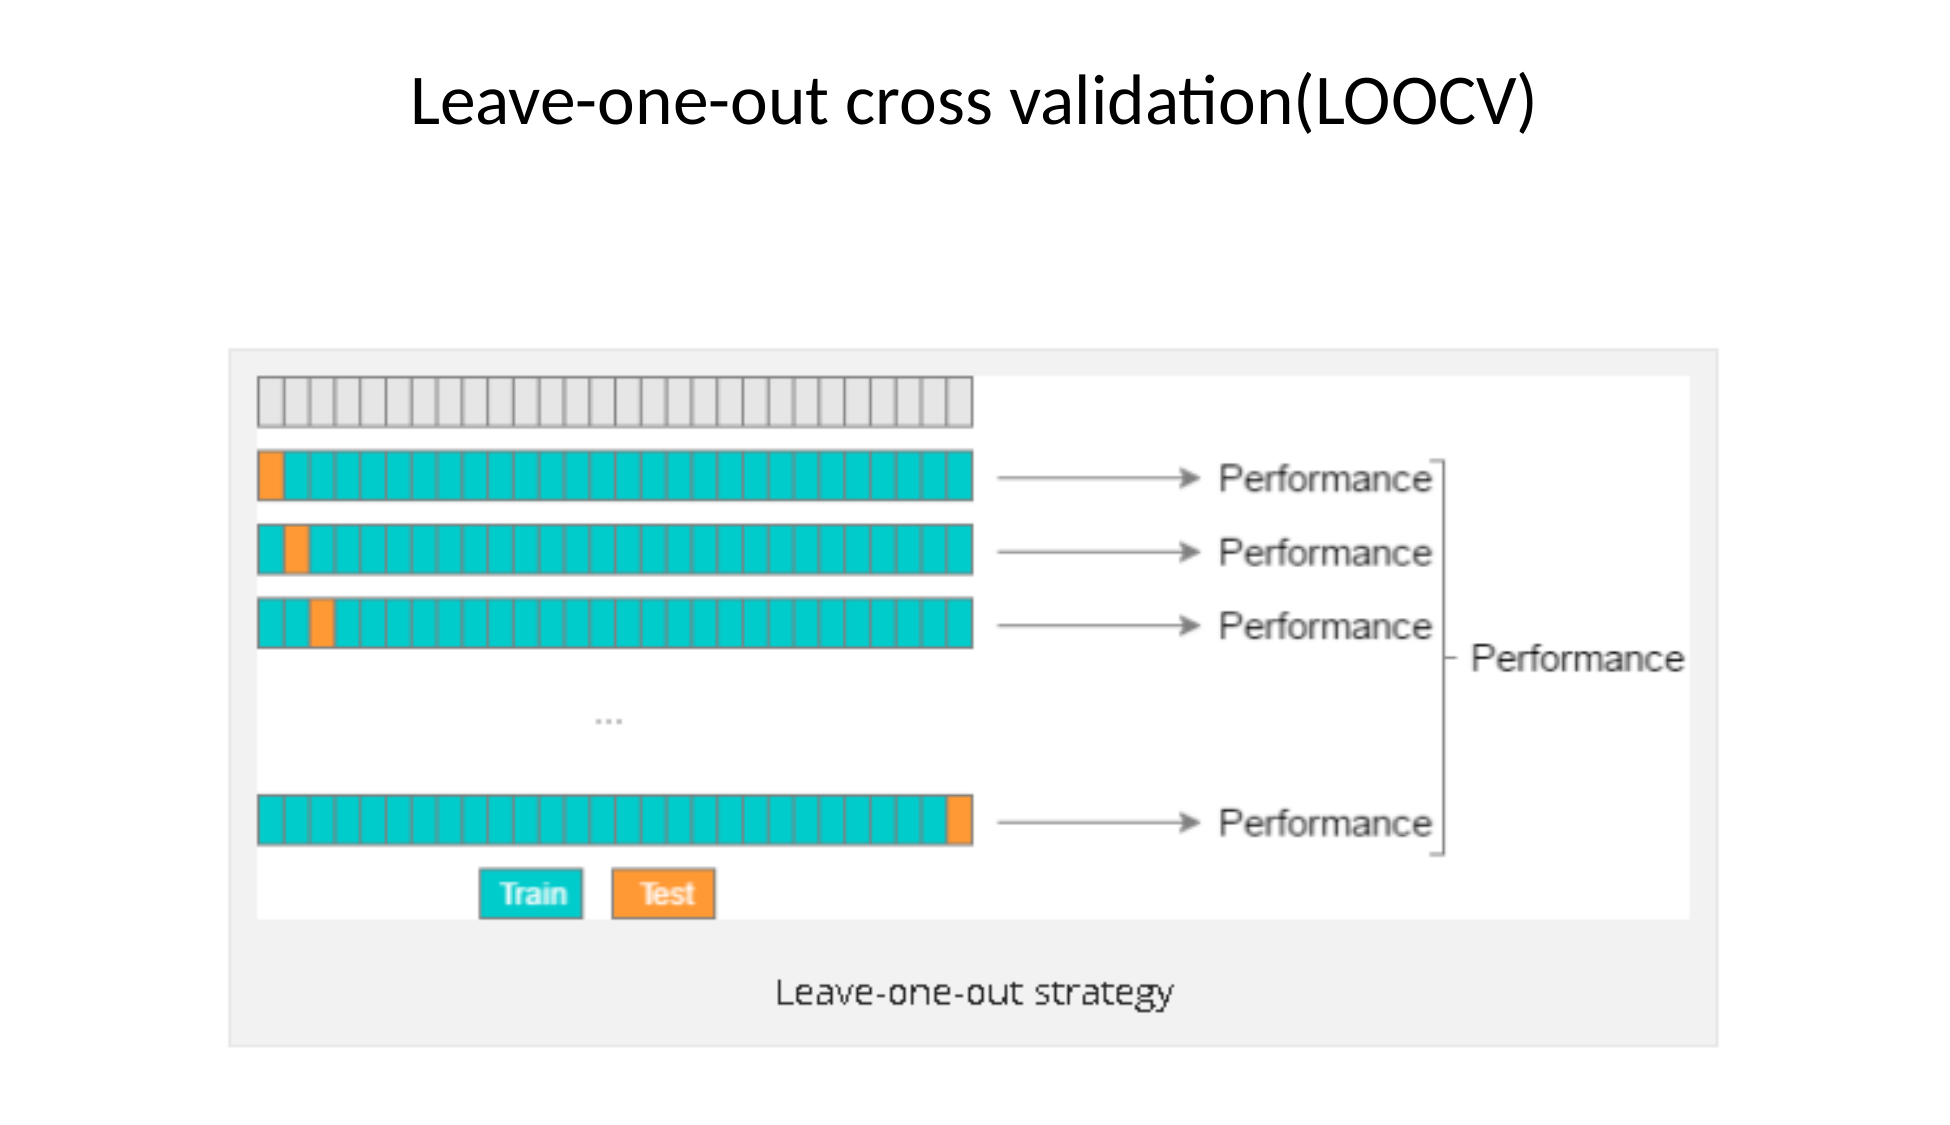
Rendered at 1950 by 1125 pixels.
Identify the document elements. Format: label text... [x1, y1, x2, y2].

title Leave-one-out cross validation(LOOCV) [97, 45, 1853, 233]
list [112, 274, 1813, 1063]
